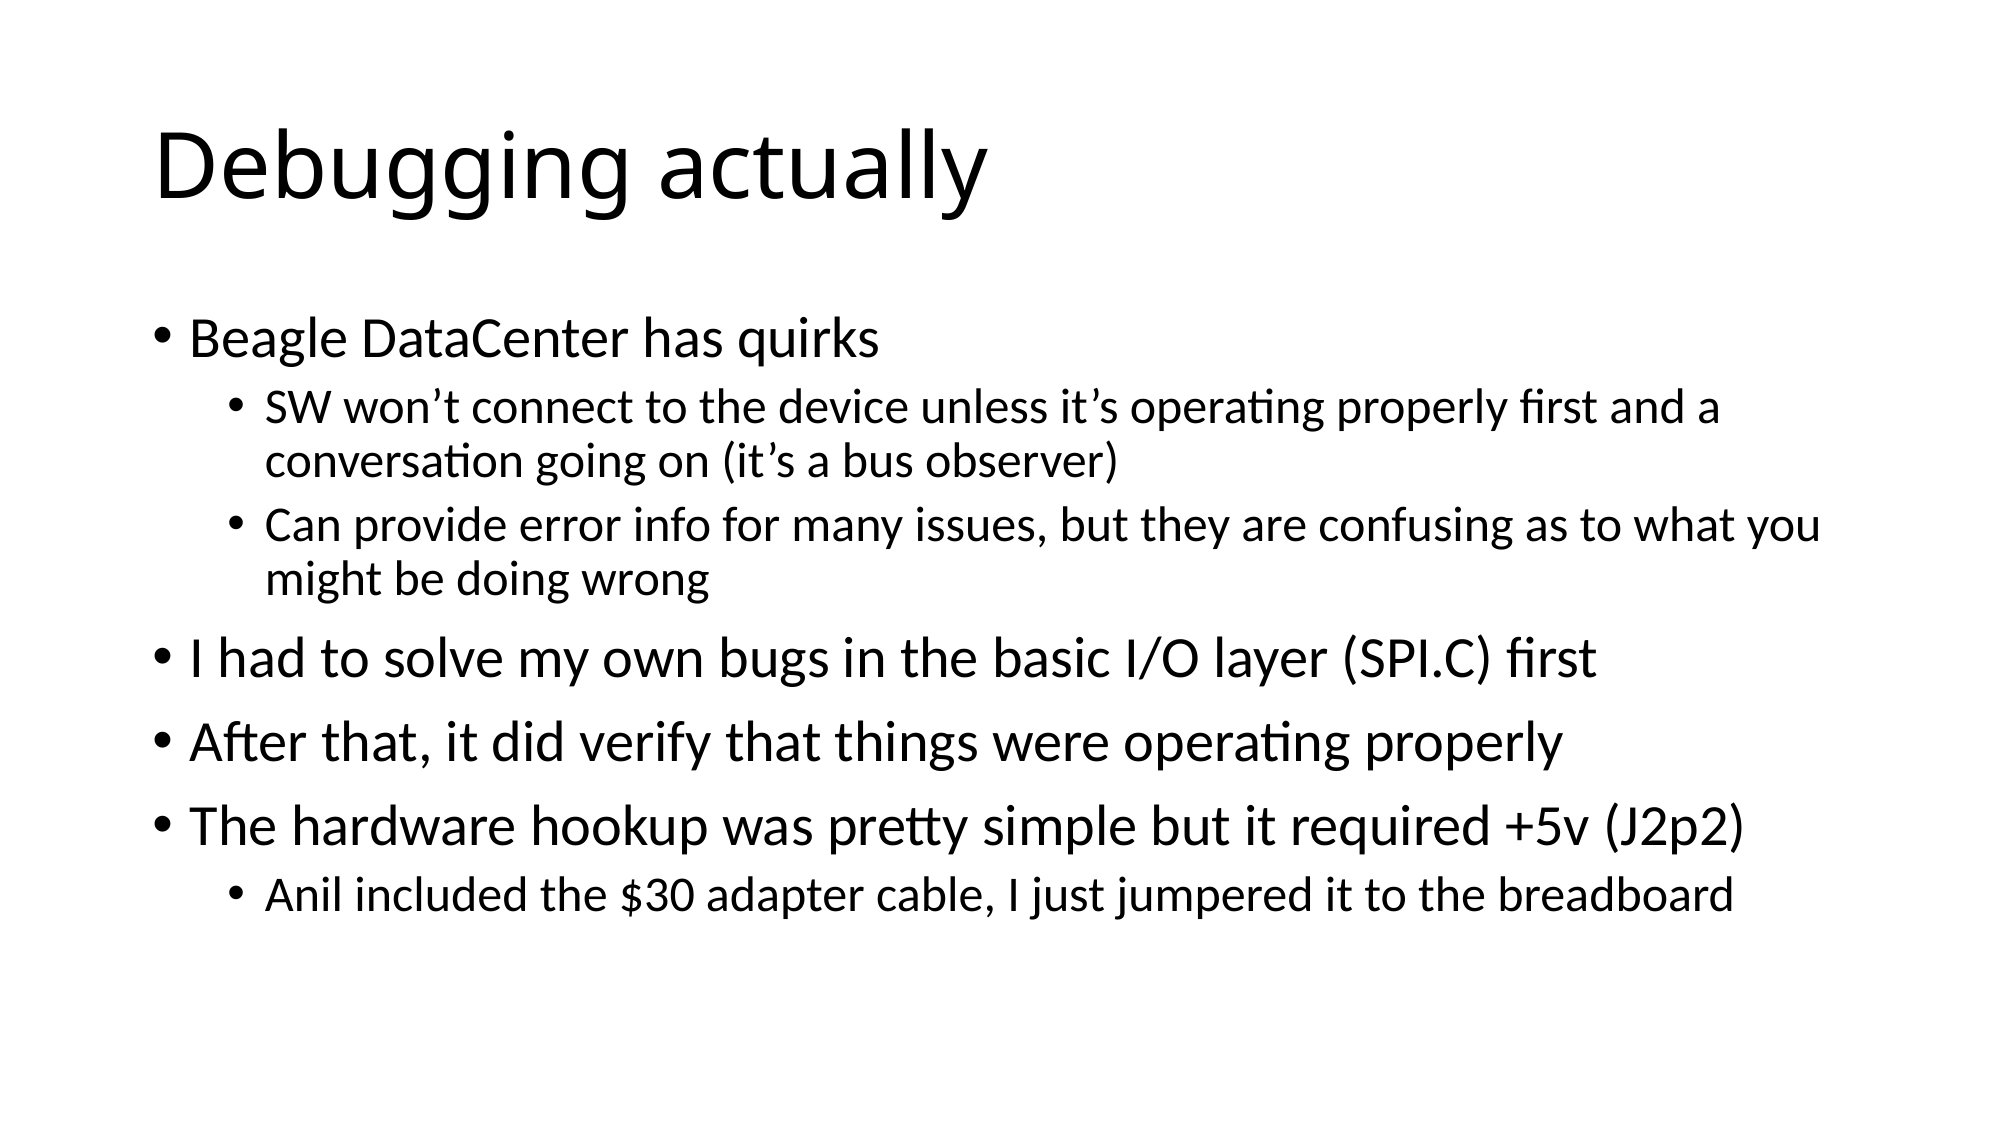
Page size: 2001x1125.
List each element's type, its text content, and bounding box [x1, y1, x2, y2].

list Beagle DataCenter has quirks SW won’t connect to the device unless it’s operating properly first and a conversation going on (it’s a bus observer) Can provide error info for many issues, but they are confusing as to what you might be doing wrong I had to solve my own bugs in the basic I/O layer (SPI.C) first After that, it did verify that things were operating properly The hardware hookup was pretty simple but it required +5v (J2p2) Anil included the $30 adapter cable, I just jumpered it to the breadboard [137, 299, 1863, 1014]
title Debugging actually [137, 59, 1863, 278]
